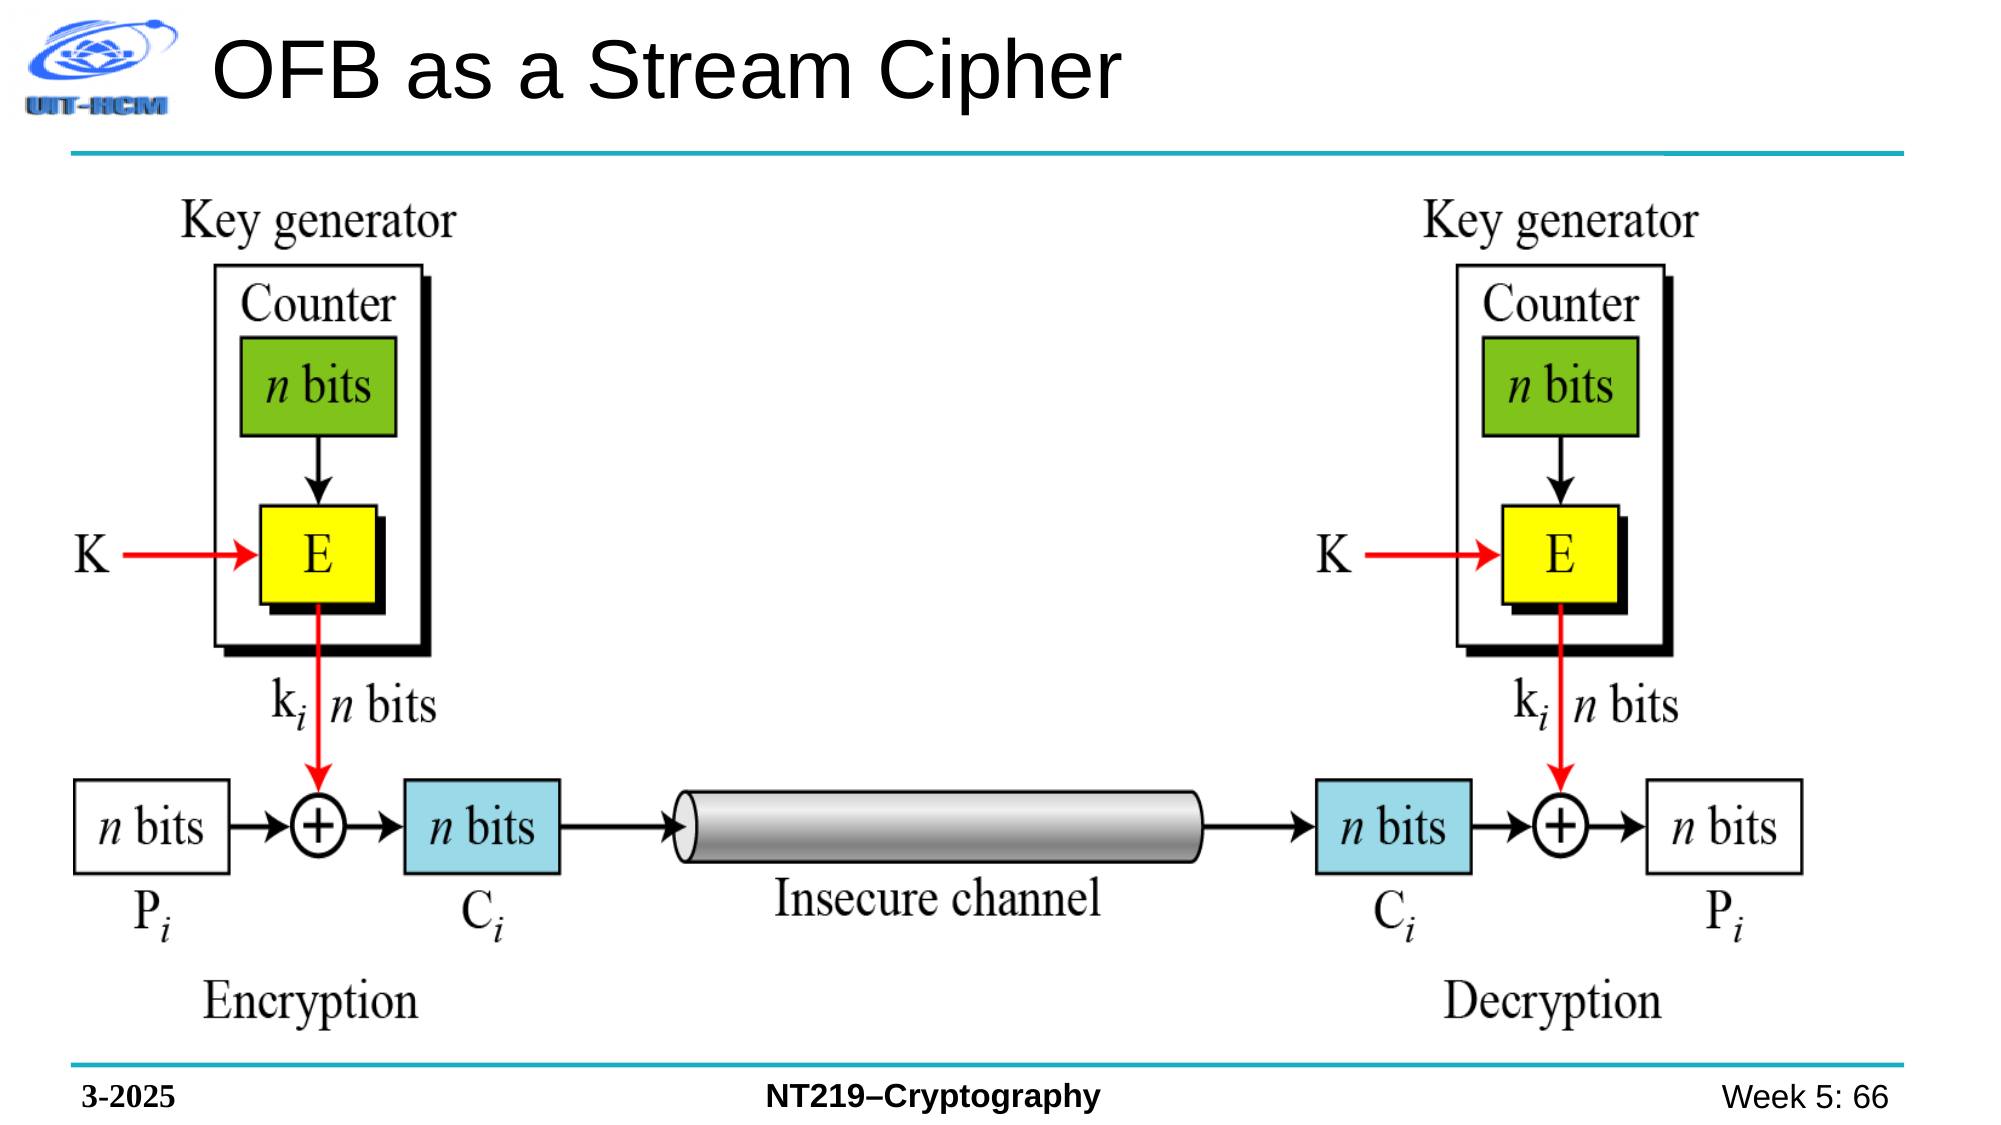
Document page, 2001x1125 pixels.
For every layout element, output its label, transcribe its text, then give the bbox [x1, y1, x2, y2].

picture [7, 8, 196, 125]
title OFB as a Stream Cipher [196, 0, 1804, 130]
picture [73, 191, 1804, 1036]
